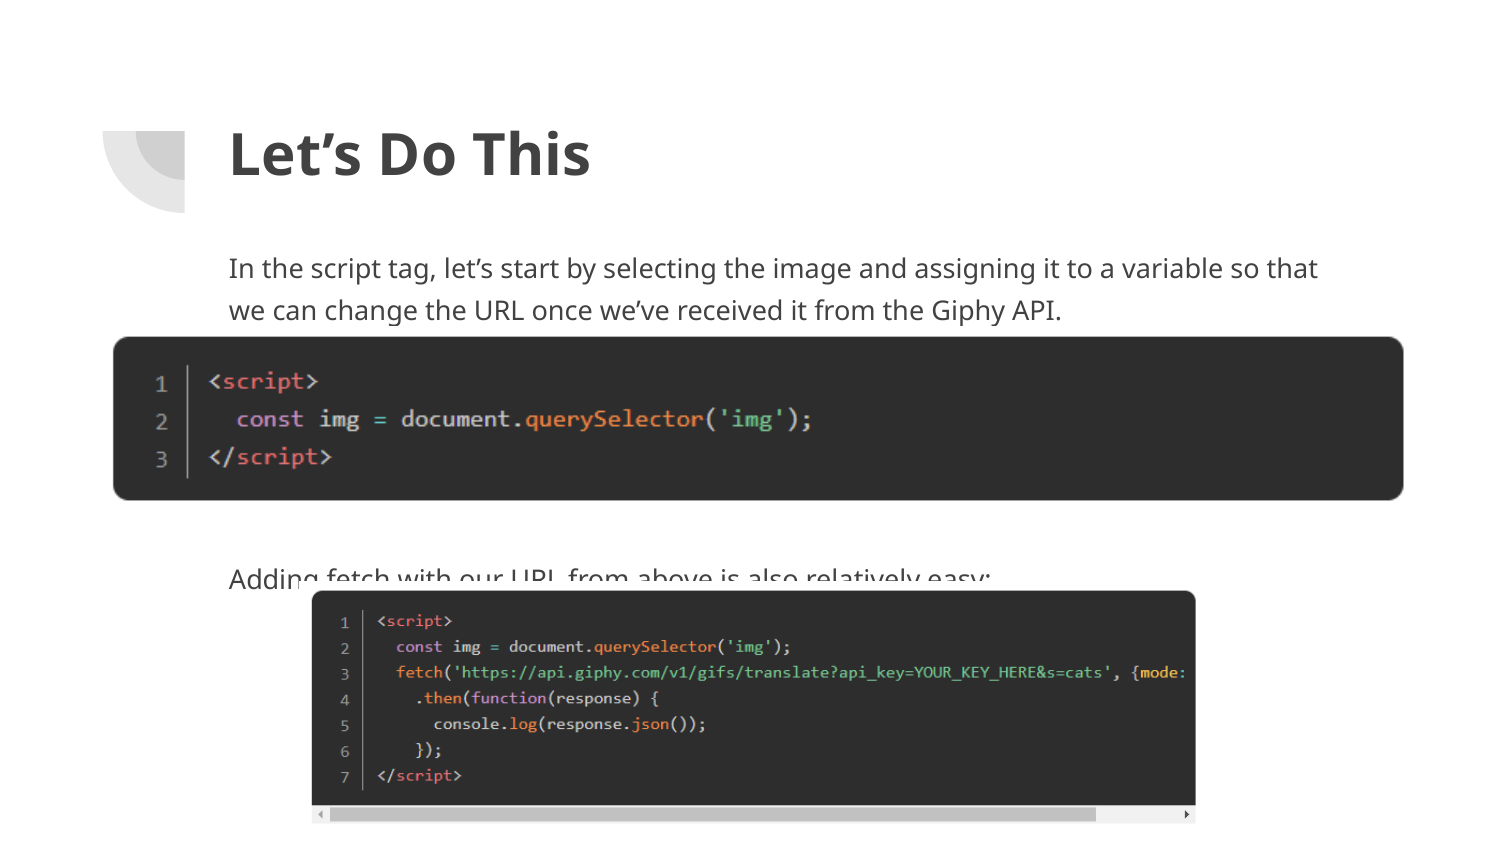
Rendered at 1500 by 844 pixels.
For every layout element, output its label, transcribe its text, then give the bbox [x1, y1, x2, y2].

picture [299, 581, 1201, 830]
list In the script tag, let’s start by selecting the image and assigning it to a variable so that we can change the URL once we’ve received it from the Giphy API. Adding fetch with our URL from above is also relatively easy: [213, 527, 1368, 744]
list In the script tag, let’s start by selecting the image and assigning it to a variable so that we can change the URL once we’ve received it from the Giphy API. Adding fetch with our URL from above is also relatively easy: [213, 229, 1368, 324]
title Let’s Do This [213, 98, 1368, 229]
picture [90, 326, 1410, 518]
